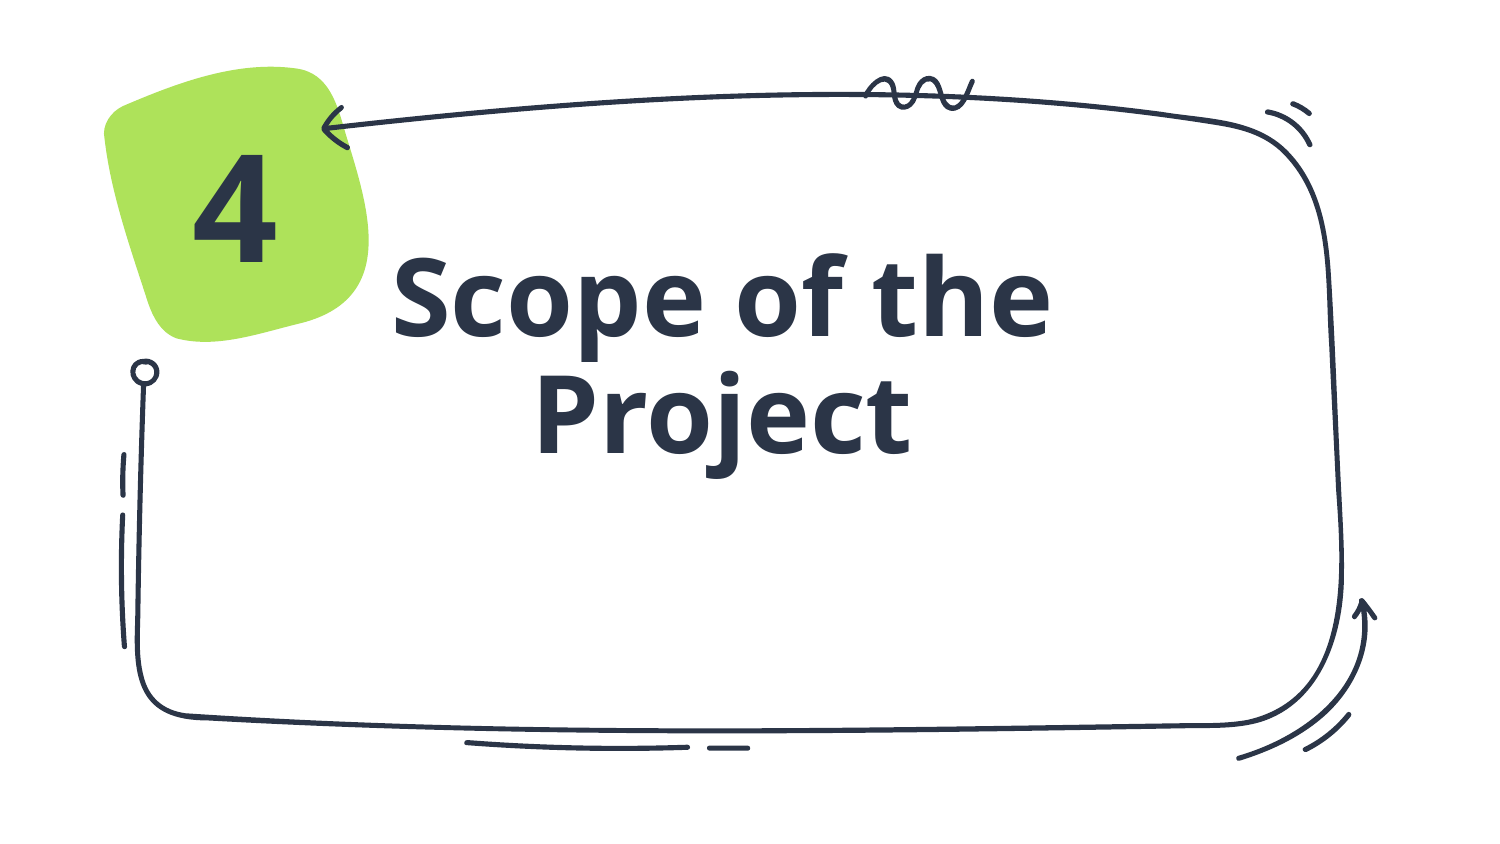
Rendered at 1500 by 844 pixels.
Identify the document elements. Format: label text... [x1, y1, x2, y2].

text_box 4 [112, 80, 358, 325]
title Scope of the Project [263, 366, 1182, 477]
